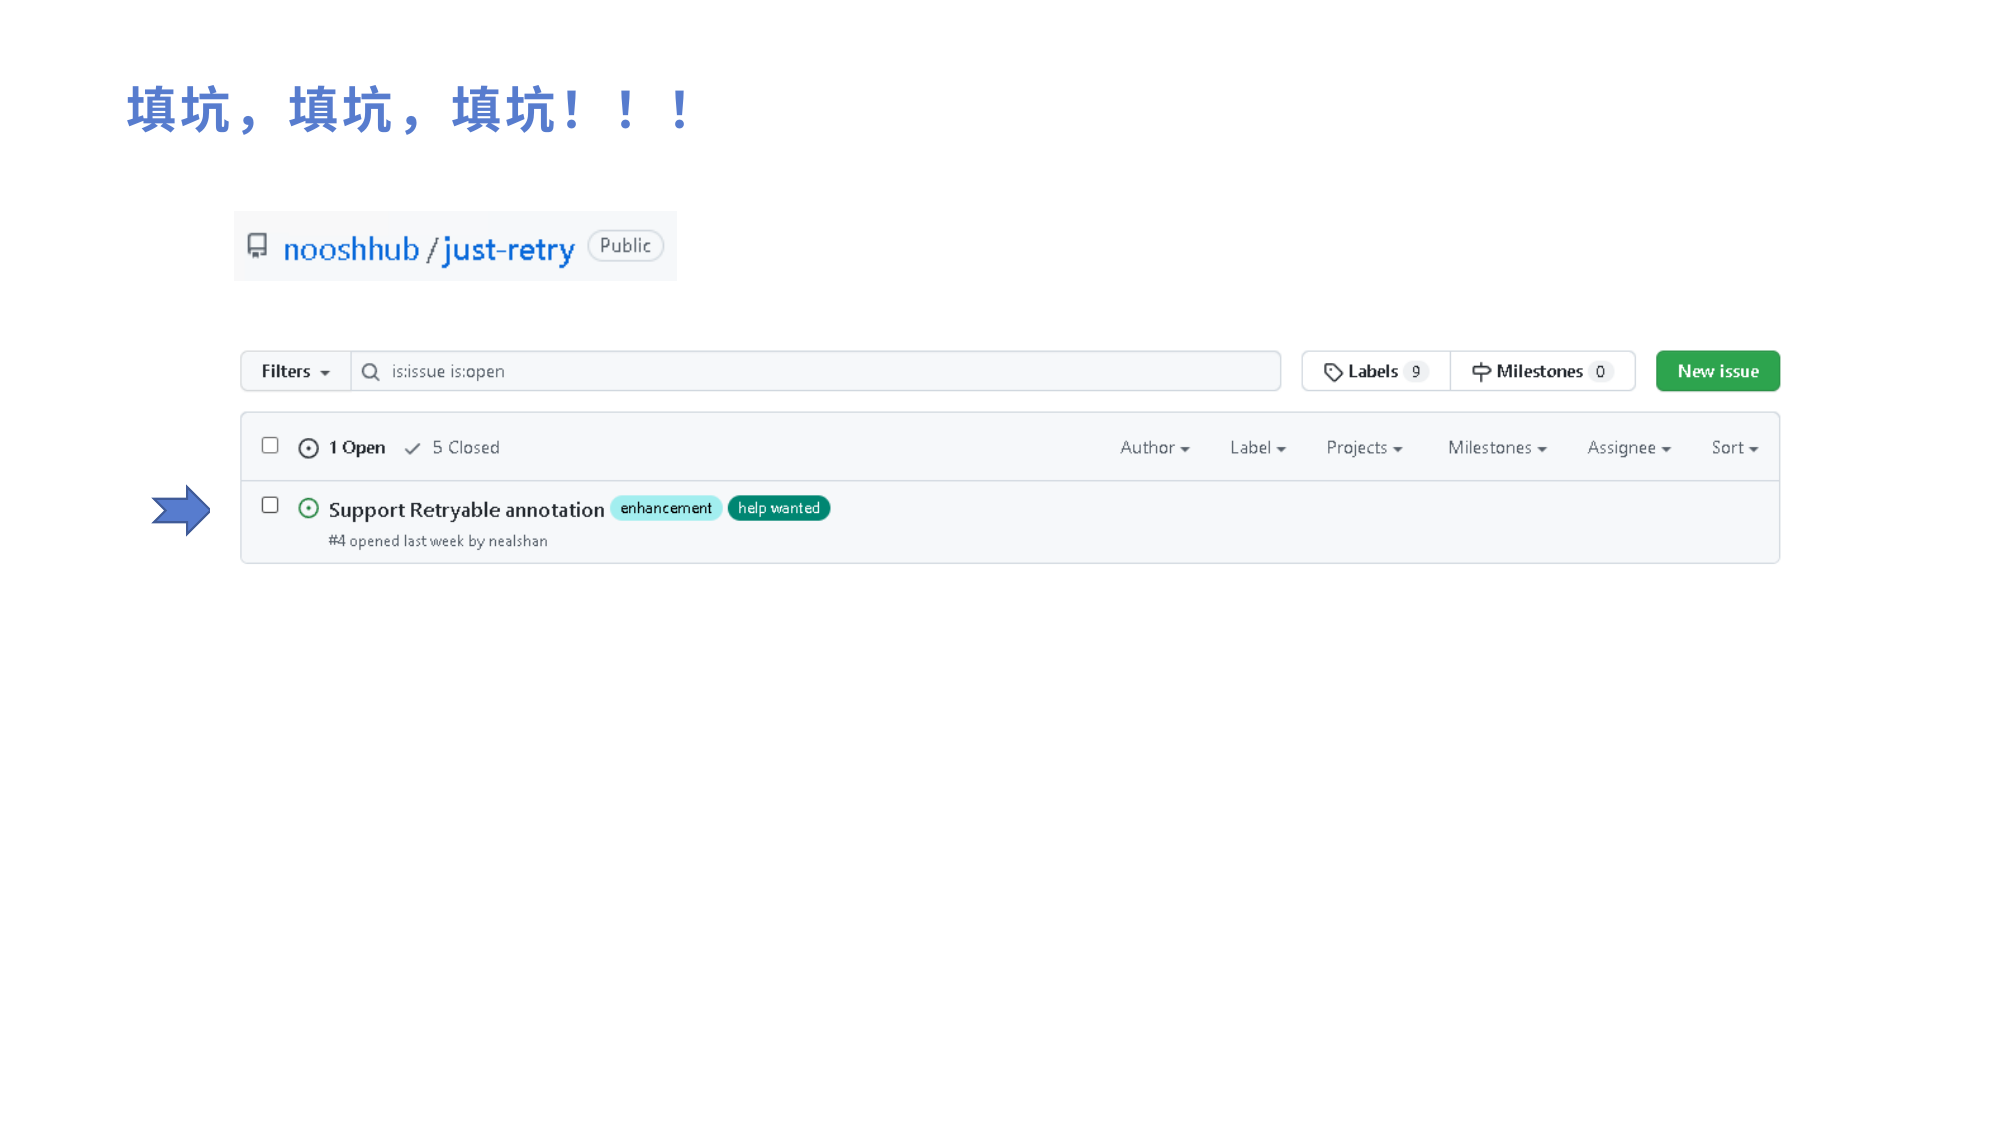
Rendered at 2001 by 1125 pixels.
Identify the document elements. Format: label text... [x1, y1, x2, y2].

text_box [151, 484, 210, 537]
picture [210, 324, 1802, 592]
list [233, 211, 677, 281]
title 填坑，填坑，填坑！！！ [109, 72, 1891, 146]
